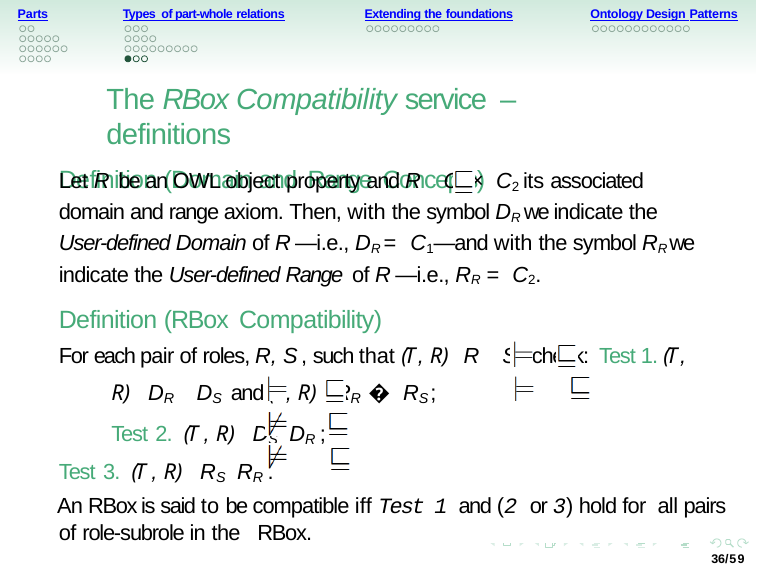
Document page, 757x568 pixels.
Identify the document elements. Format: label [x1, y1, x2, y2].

picture [265, 443, 287, 469]
picture [511, 375, 534, 401]
text_box [50, 80, 741, 288]
picture [265, 409, 287, 436]
picture [329, 446, 352, 472]
picture [569, 375, 592, 401]
picture [263, 374, 287, 401]
picture [323, 378, 347, 404]
text_box [0, 0, 757, 74]
slide_number [707, 552, 748, 568]
picture [327, 411, 350, 437]
picture [509, 340, 533, 367]
text_box [50, 303, 749, 548]
picture [452, 169, 476, 196]
picture [555, 343, 578, 369]
